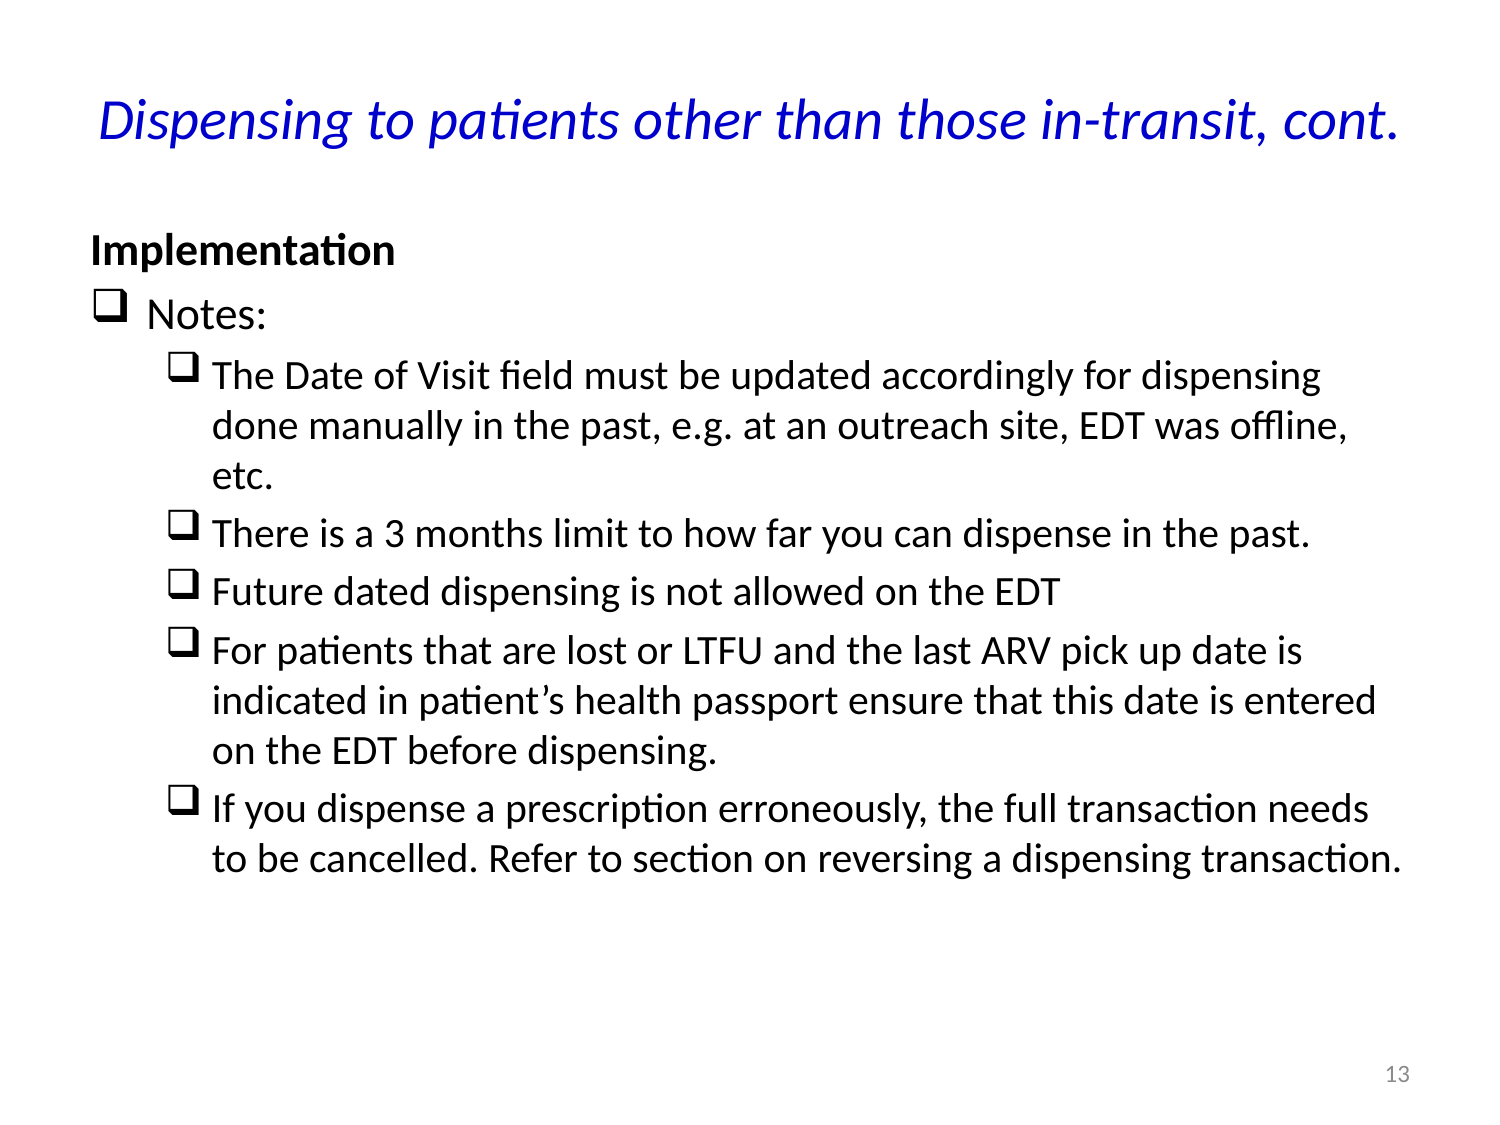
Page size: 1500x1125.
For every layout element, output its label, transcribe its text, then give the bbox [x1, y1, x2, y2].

list Implementation Notes: The Date of Visit field must be updated accordingly for dispensing done manually in the past, e.g. at an outreach site, EDT was offline, etc. There is a 3 months limit to how far you can dispense in the past. Future dated dispensing is not allowed on the EDT For patients that are lost or LTFU and the last ARV pick up date is indicated in patient’s health passport ensure that this date is entered on the EDT before dispensing. If you dispense a prescription erroneously, the full transaction needs to be cancelled. Refer to section on reversing a dispensing transaction. [75, 212, 1425, 1063]
slide_number 13 [1074, 1042, 1425, 1103]
title Dispensing to patients other than those in-transit, cont. [75, 45, 1425, 188]
